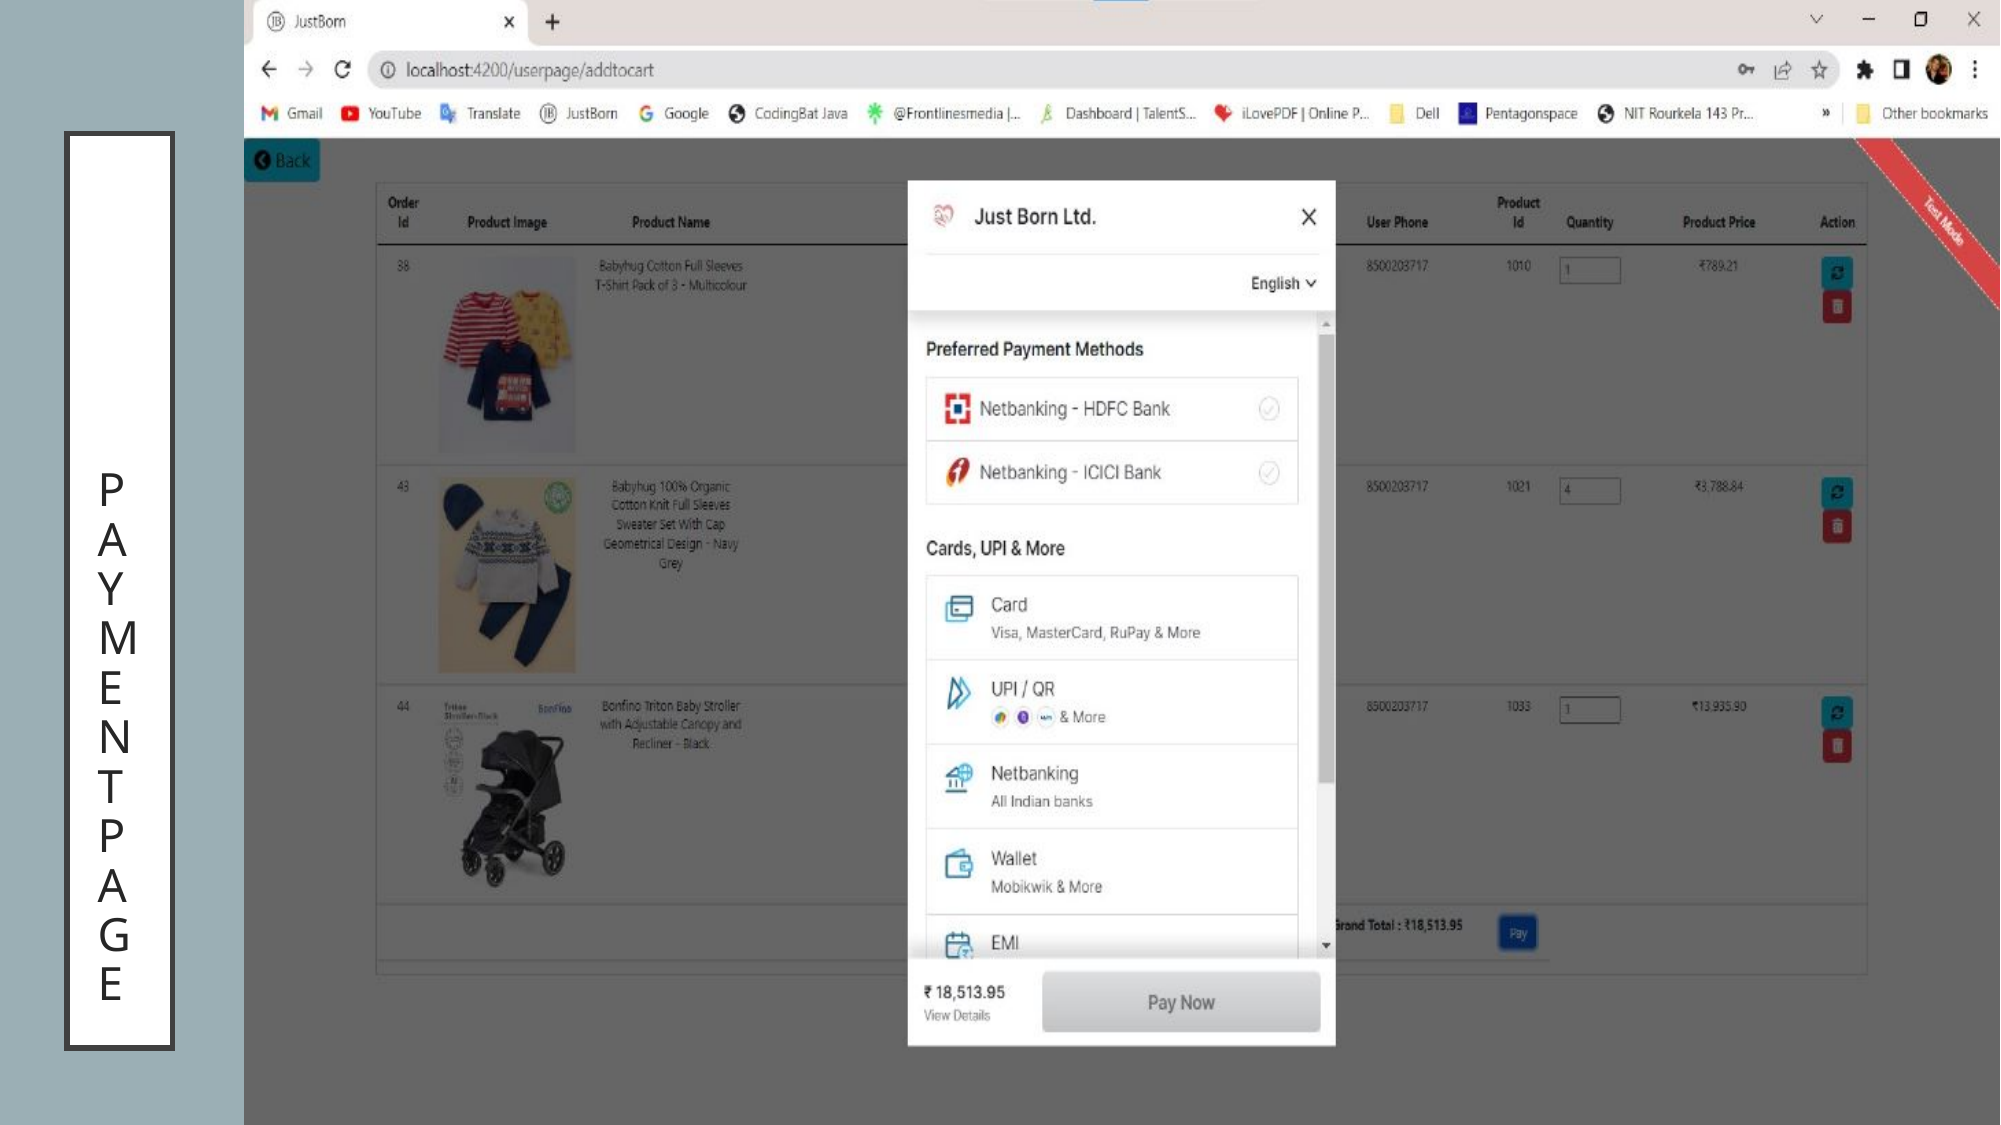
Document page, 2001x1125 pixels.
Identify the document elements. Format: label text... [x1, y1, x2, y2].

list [244, 0, 2000, 1125]
title PAYMENT PAGE [64, 131, 175, 1051]
